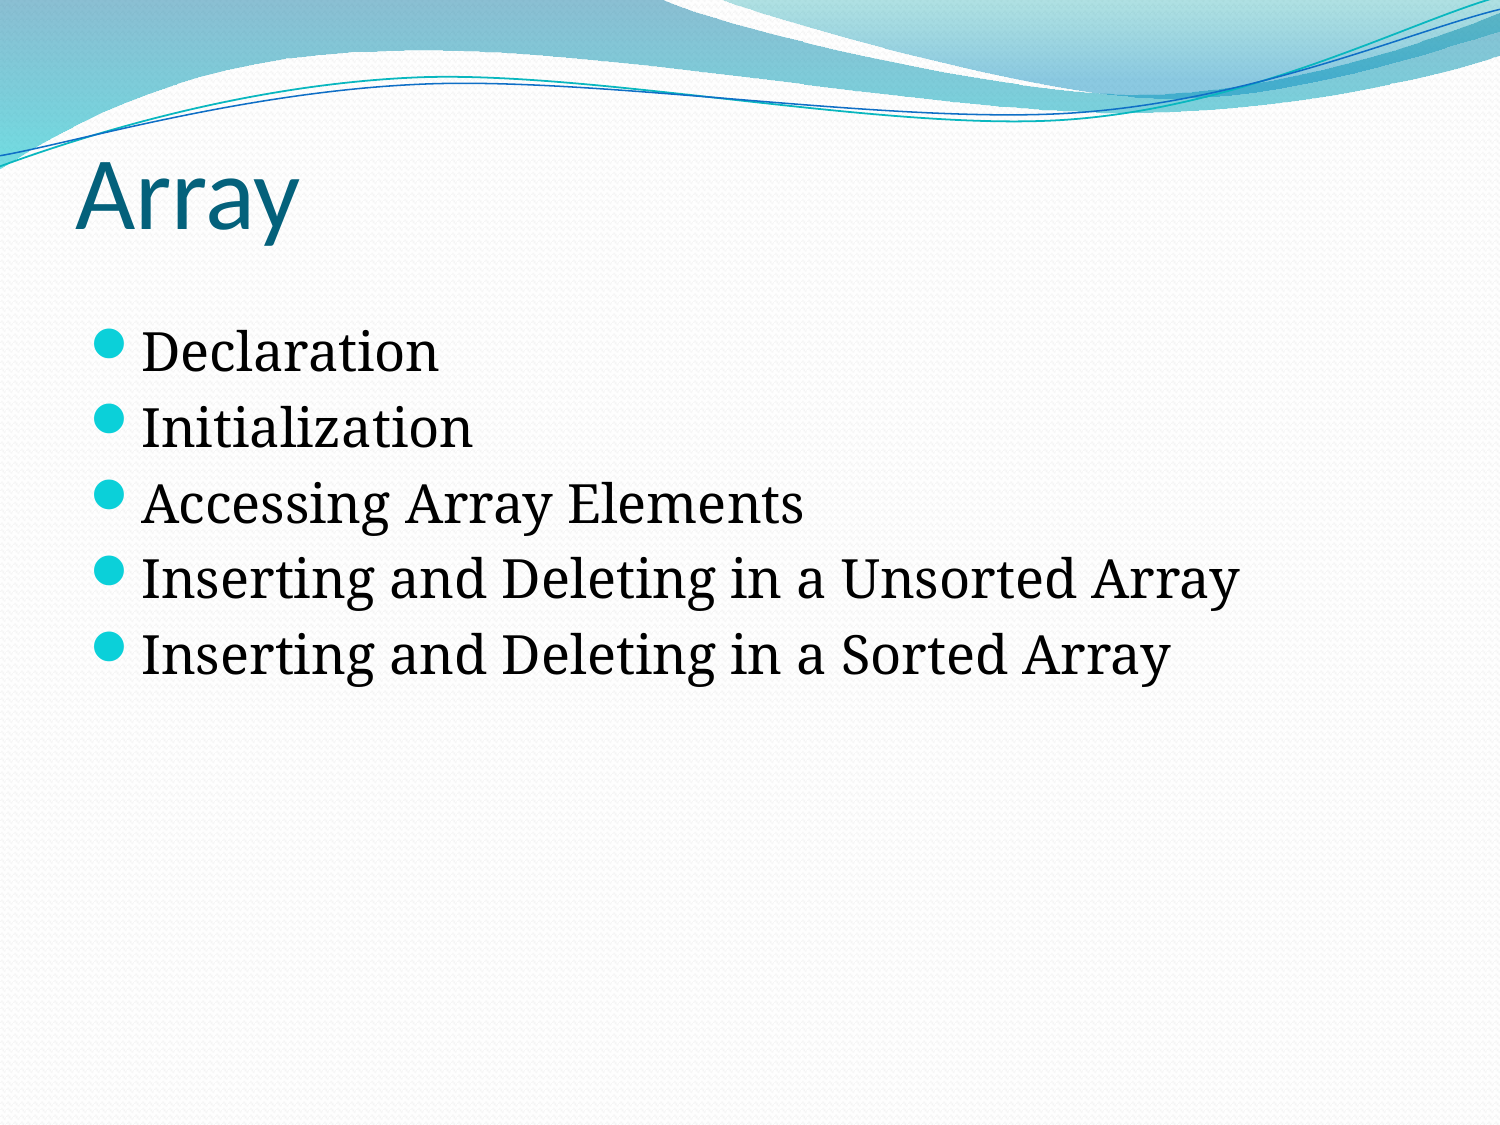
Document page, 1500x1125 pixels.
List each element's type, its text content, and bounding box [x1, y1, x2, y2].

list Declaration Initialization Accessing Array Elements Inserting and Deleting in a Unsorted Array Inserting and Deleting in a Sorted Array [75, 309, 1425, 1030]
title Array [75, 62, 1425, 250]
